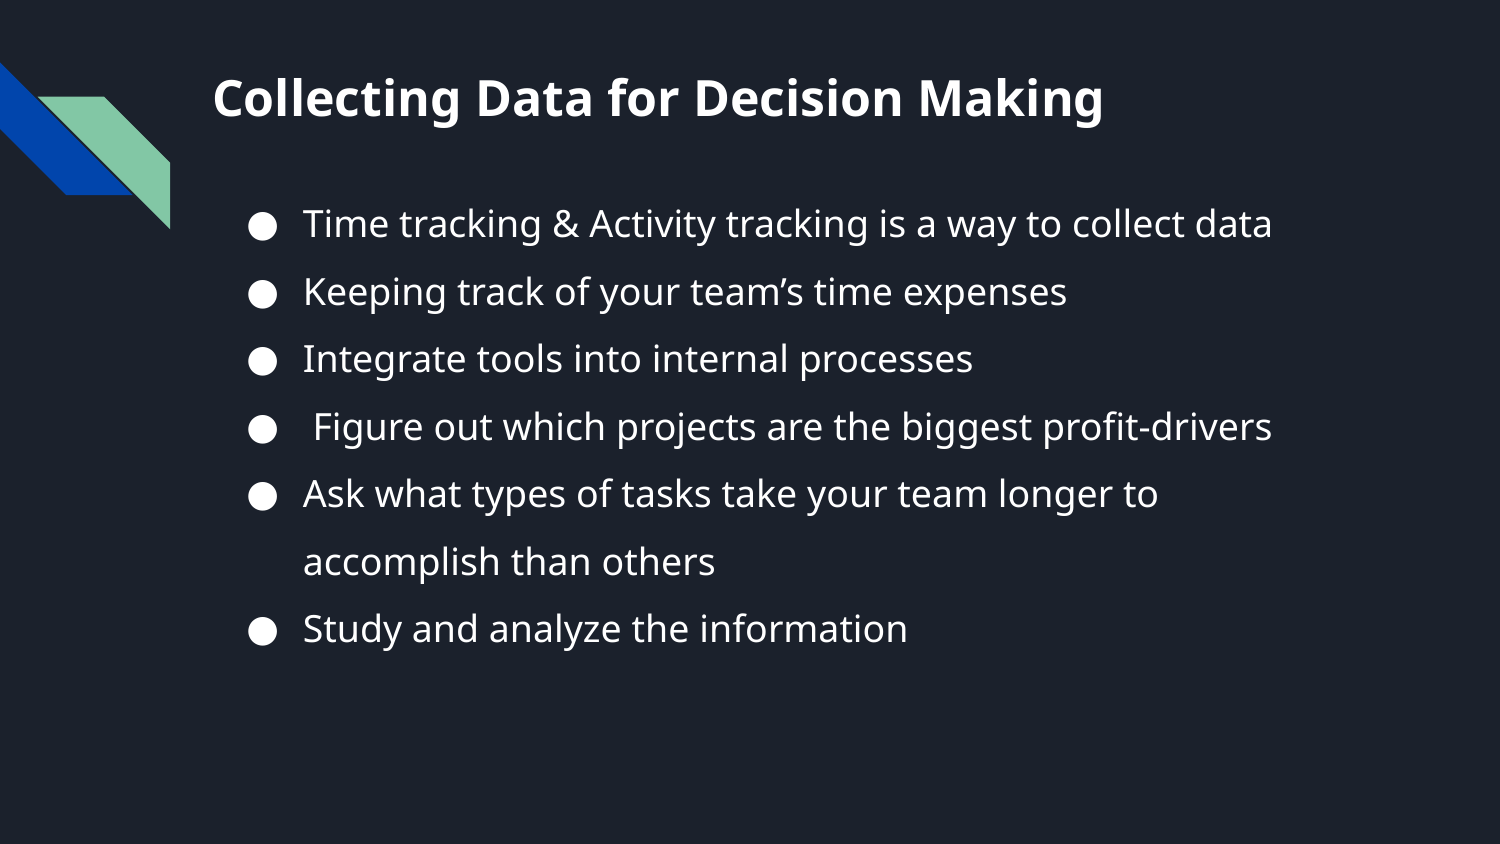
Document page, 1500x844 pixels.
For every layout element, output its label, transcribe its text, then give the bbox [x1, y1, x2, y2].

list Time tracking & Activity tracking is a way to collect data Keeping track of your team’s time expenses Integrate tools into internal processes Figure out which projects are the biggest profit-drivers Ask what types of tasks take your team longer to accomplish than others Study and analyze the information [212, 162, 1323, 714]
title Collecting Data for Decision Making [197, 51, 1400, 202]
